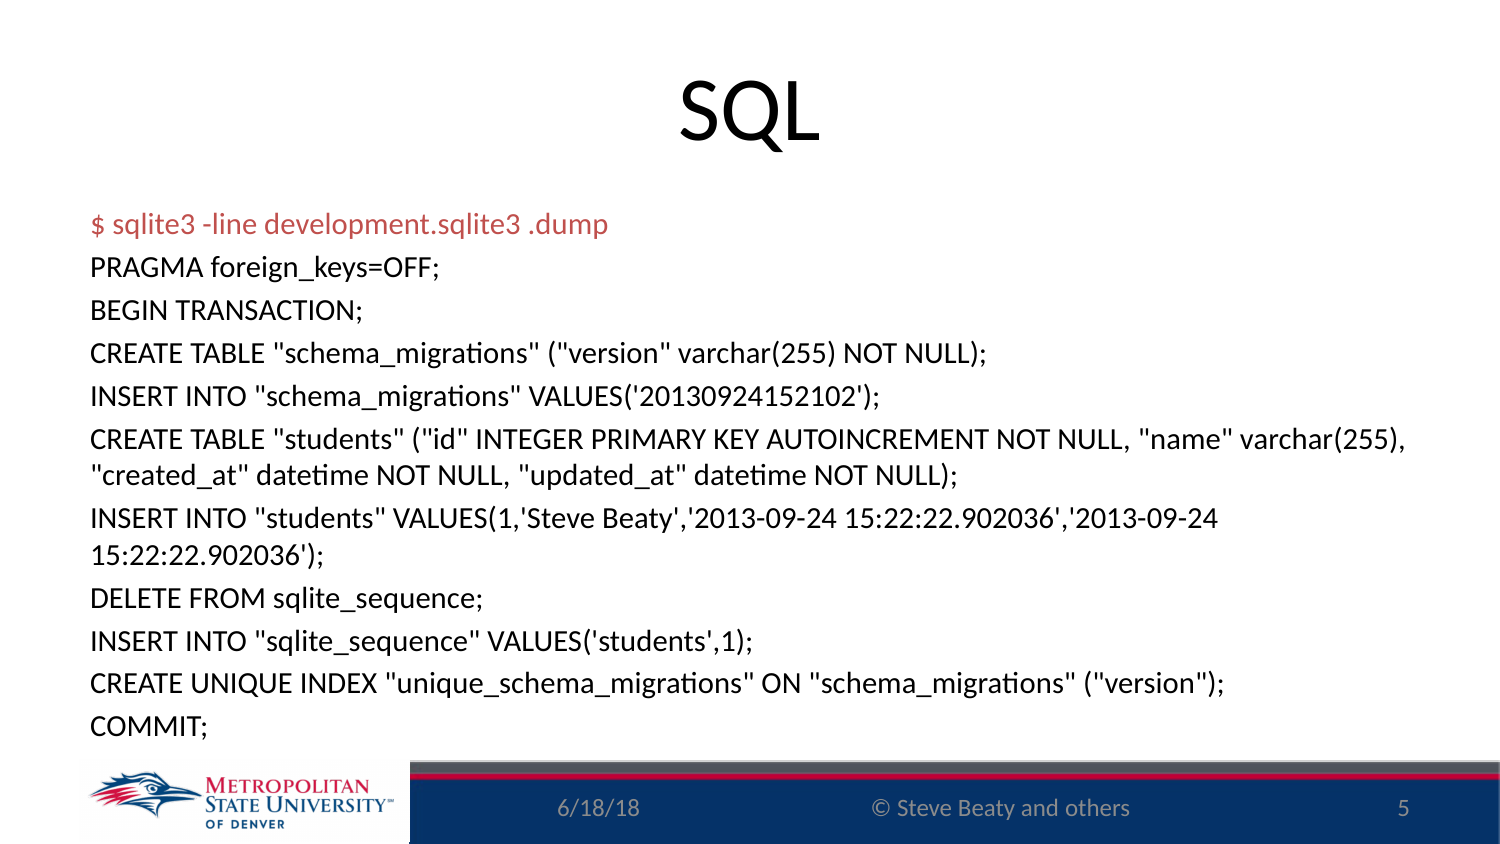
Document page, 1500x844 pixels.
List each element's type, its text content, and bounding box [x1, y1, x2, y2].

list $ sqlite3 -line development.sqlite3 .dump PRAGMA foreign_keys=OFF; BEGIN TRANSACTION; CREATE TABLE "schema_migrations" ("version" varchar(255) NOT NULL); INSERT INTO "schema_migrations" VALUES('20130924152102'); CREATE TABLE "students" ("id" INTEGER PRIMARY KEY AUTOINCREMENT NOT NULL, "name" varchar(255), "created_at" datetime NOT NULL, "updated_at" datetime NOT NULL); INSERT INTO "students" VALUES(1,'Steve Beaty','2013-09-24 15:22:22.902036','2013-09-24 15:22:22.902036'); DELETE FROM sqlite_sequence; INSERT INTO "sqlite_sequence" VALUES('students',1); CREATE UNIQUE INDEX "unique_schema_migrations" ON "schema_migrations" ("version"); COMMIT; [75, 196, 1425, 754]
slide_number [542, 776, 686, 836]
title SQL [75, 33, 1425, 175]
footer © Steve Beaty and others [729, 776, 1272, 837]
slide_number 5 [1316, 776, 1425, 837]
picture [79, 759, 1500, 844]
